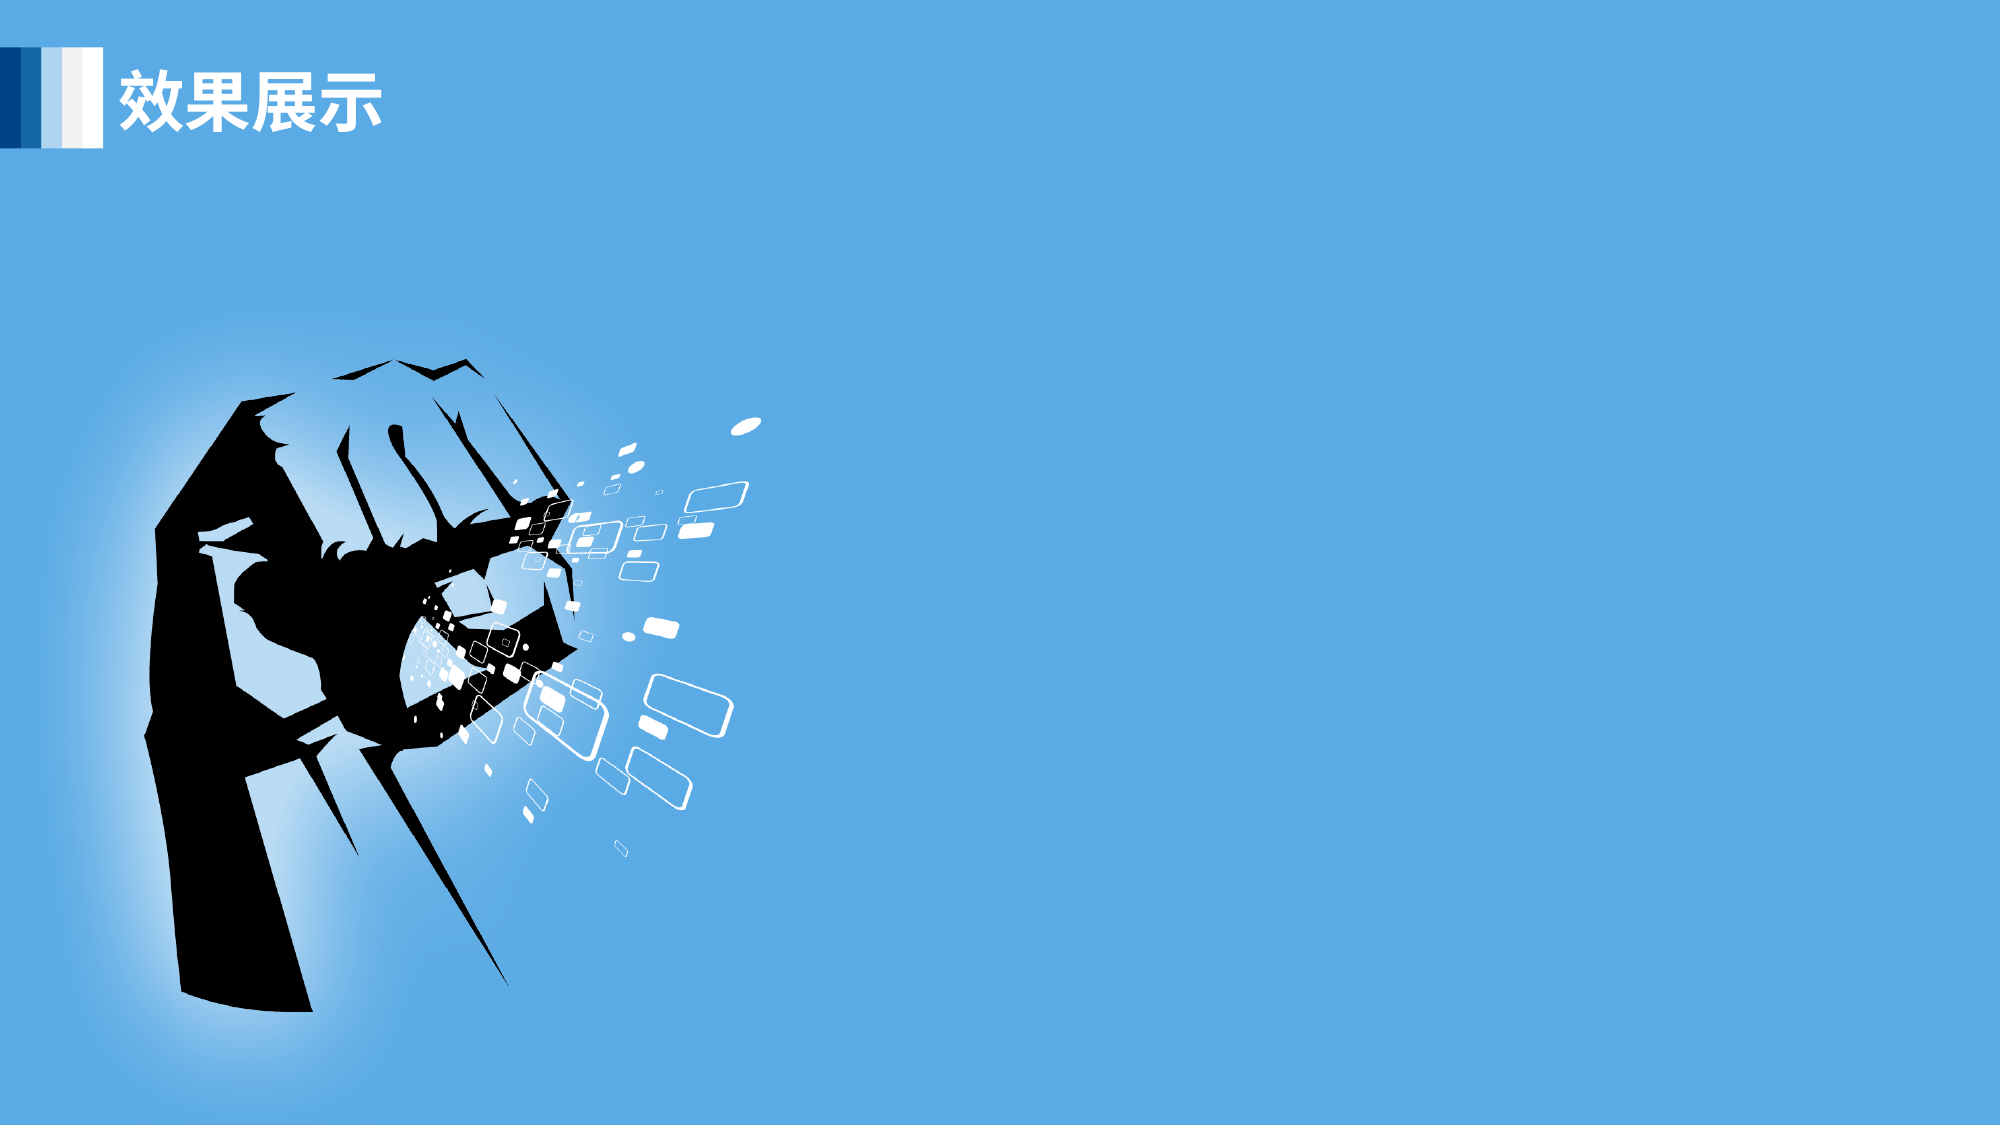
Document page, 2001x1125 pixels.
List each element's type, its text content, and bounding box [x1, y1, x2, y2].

text_box [62, 47, 82, 149]
picture [10, 240, 814, 1125]
text_box [20, 47, 41, 149]
text_box [41, 47, 62, 149]
text_box 效果展示 [103, 52, 932, 148]
text_box [0, 47, 20, 149]
text_box [82, 47, 104, 149]
